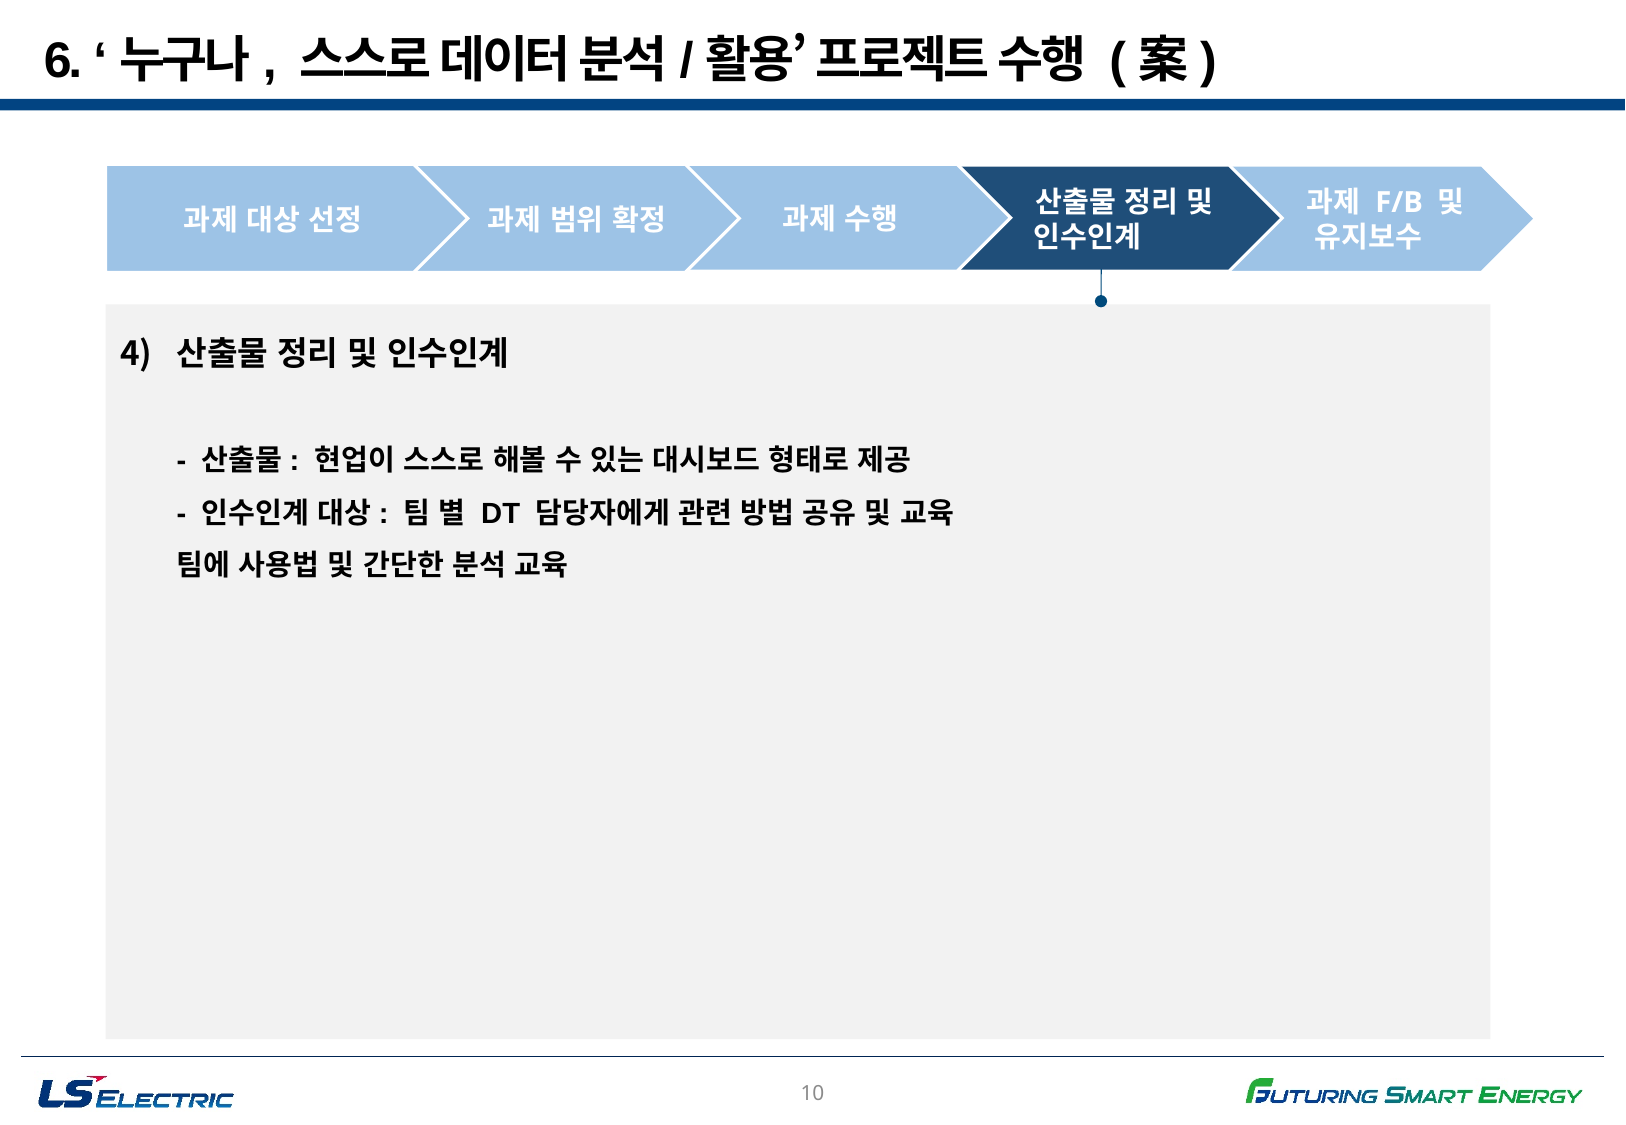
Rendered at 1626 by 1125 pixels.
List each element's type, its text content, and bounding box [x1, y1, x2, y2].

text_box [1095, 269, 1107, 307]
text_box 산출물 정리 및 인수인계 - 산출물: 현업이 스스로 해볼 수 있는 대시보드 형태로 제공 - 인수인계 대상: 팀 별 DT 담당자에게 관련 방법 공유 및 교육 팀에 사용법 및 간단한 분석 교육 [104, 303, 1491, 1040]
text_box 과제 대상 선정 [104, 163, 469, 273]
slide_number 10 [629, 1076, 996, 1112]
text_box 과제 범위 확정 [415, 163, 741, 273]
text_box 산출물 정리 및 인수인계 [959, 164, 1283, 272]
text_box 과제 수행 [686, 163, 1012, 272]
picture [1245, 1078, 1583, 1109]
picture [34, 1071, 237, 1112]
text_box 6. ‘누구나, 스스로 데이터 분석/활용’ 프로젝트 수행 (案) [28, 31, 1447, 90]
text_box 과제 F/B 및 유지보수 [1164, 164, 1537, 273]
